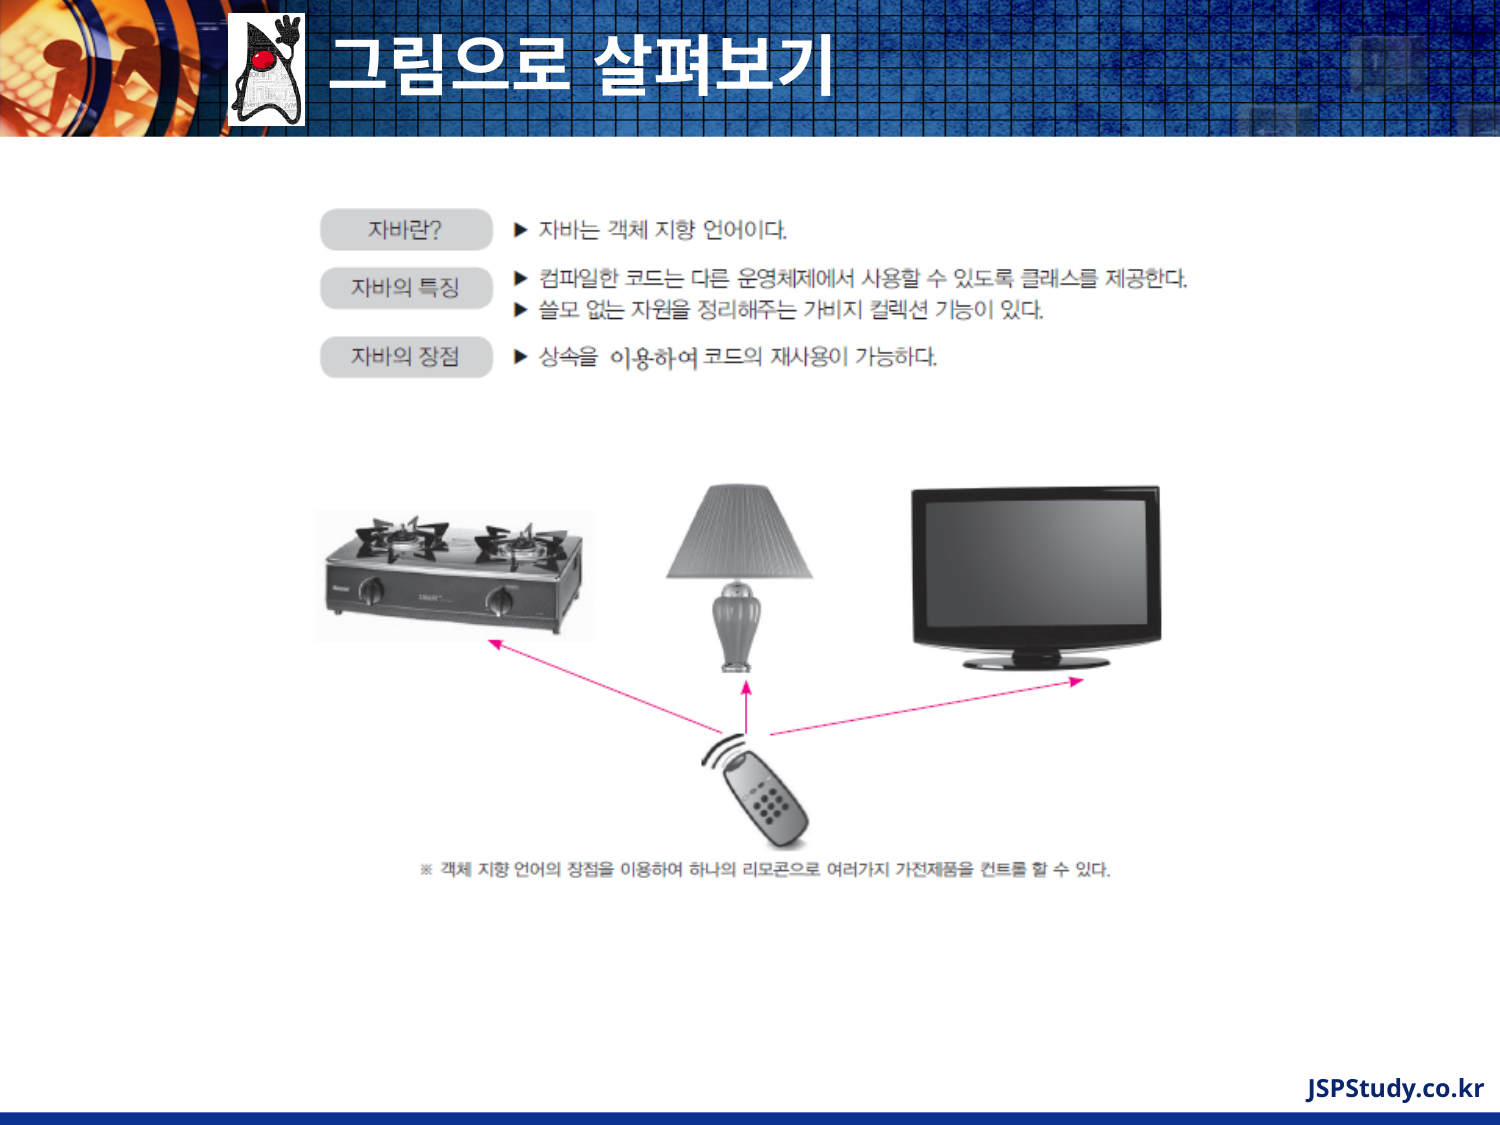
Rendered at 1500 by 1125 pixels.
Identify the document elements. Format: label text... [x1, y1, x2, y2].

picture [0, 0, 1500, 138]
footer JSPStudy.co.kr [1024, 1064, 1500, 1118]
picture [303, 196, 1197, 929]
title 그림으로 살펴보기 [312, 17, 1388, 111]
